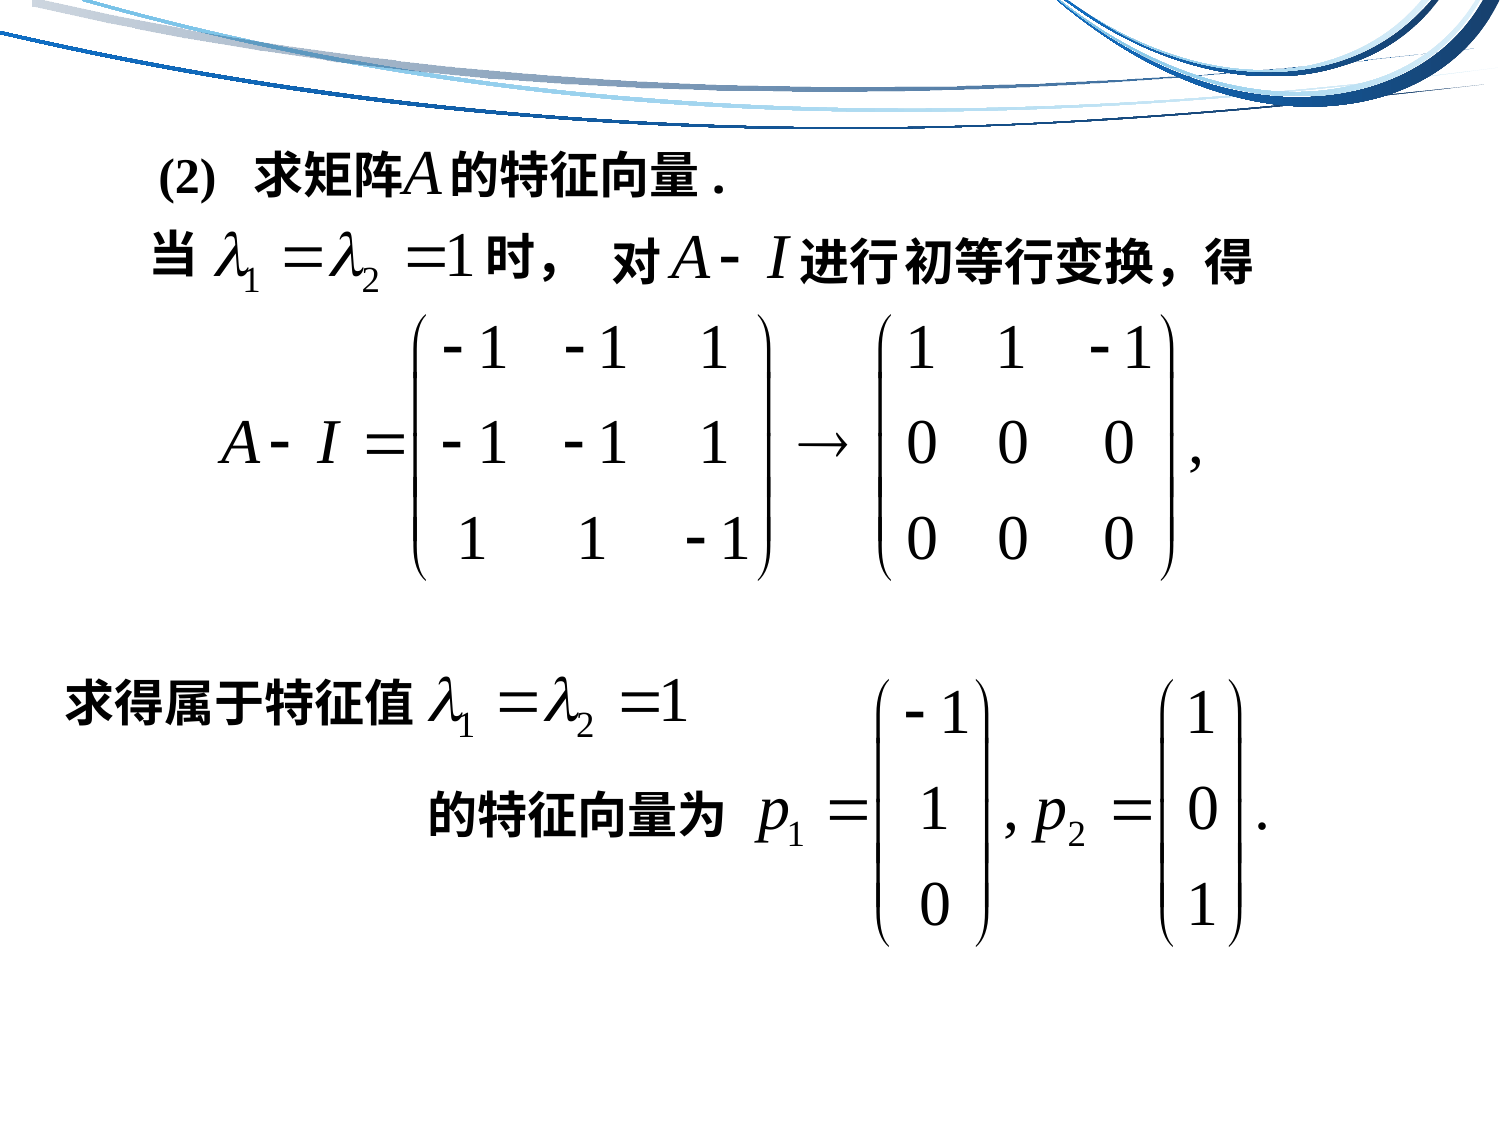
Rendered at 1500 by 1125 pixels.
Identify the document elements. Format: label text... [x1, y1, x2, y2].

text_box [1054, 0, 1500, 117]
text_box [32, 0, 1054, 91]
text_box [741, 664, 1280, 963]
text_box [49, 657, 695, 753]
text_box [134, 212, 611, 309]
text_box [596, 220, 956, 300]
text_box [207, 299, 789, 597]
text_box [82, 0, 232, 36]
text_box 初等行变换，得 [956, 223, 1383, 299]
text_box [143, 135, 844, 212]
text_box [790, 299, 1217, 597]
text_box [358, 65, 1054, 112]
text_box 的特征向量为 [413, 775, 741, 851]
text_box [0, 31, 1151, 130]
